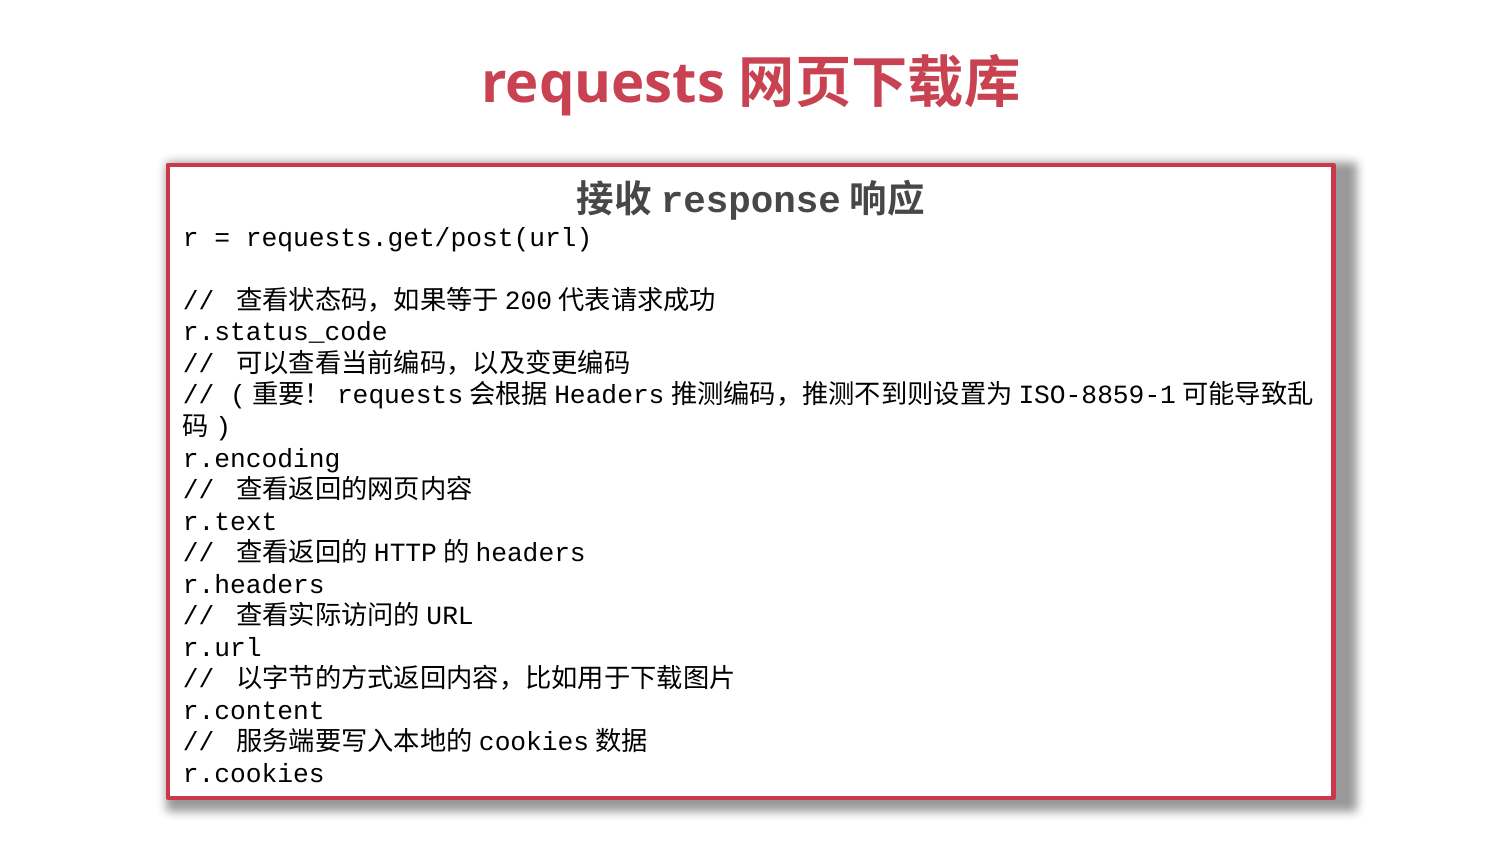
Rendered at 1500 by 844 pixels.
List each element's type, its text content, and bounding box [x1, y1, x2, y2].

title requests网页下载库 [411, 25, 1090, 134]
text_box 接收response响应 r = requests.get/post(url) // 查看状态码，如果等于200代表请求成功 r.status_code // 可以查看当前编码，以及变更编码 // (重要！requests会根据Headers推测编码，推测不到则设置为ISO-8859-1可能导致乱码) r.encoding // 查看返回的网页内容 r.text // 查看返回的HTTP的headers r.headers // 查看实际访问的URL r.url // 以字节的方式返回内容，比如用于下载图片 r.content // 服务端要写入本地的cookies数据 r.cookies [166, 163, 1336, 800]
